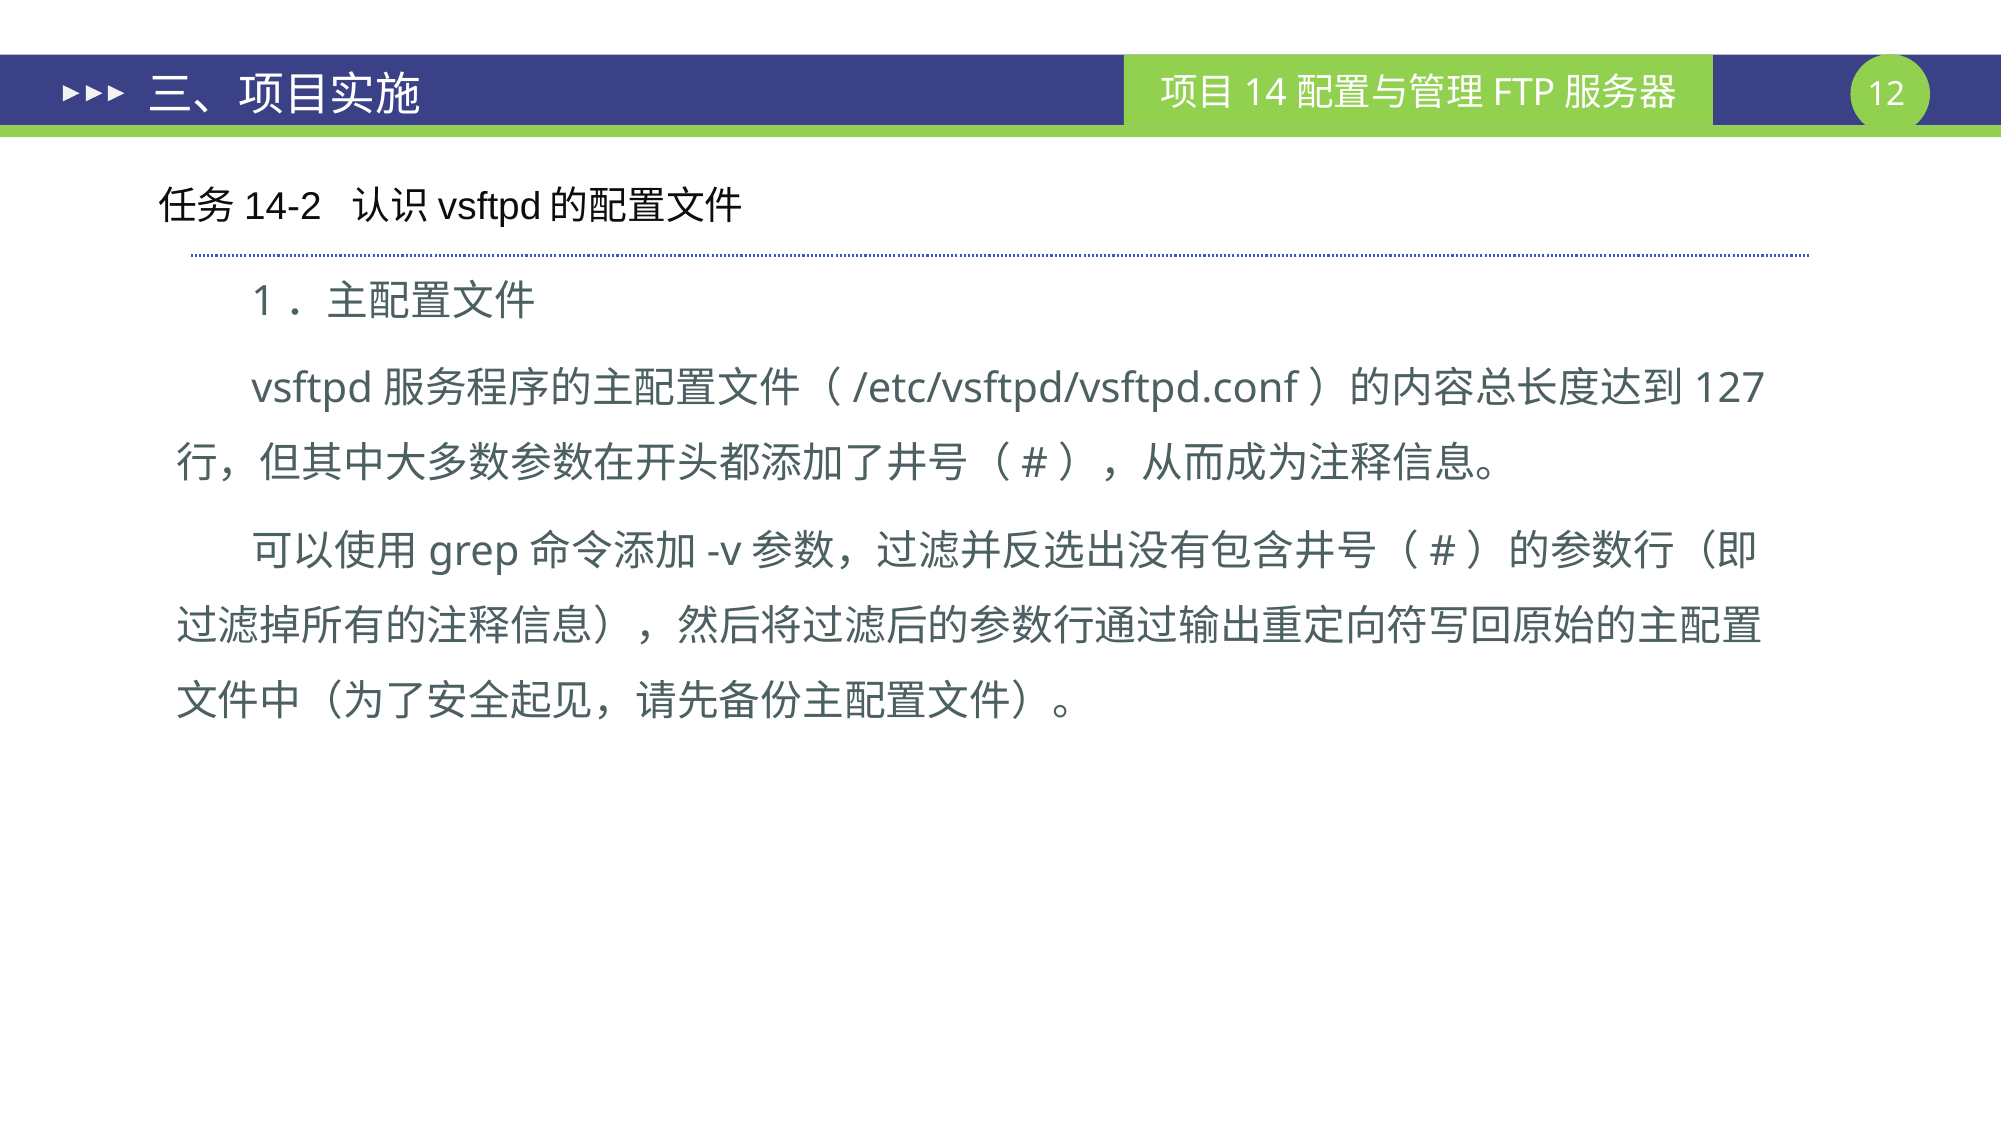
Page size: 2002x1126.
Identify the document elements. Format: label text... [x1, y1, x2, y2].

text_box 1．主配置文件 vsftpd服务程序的主配置文件（/etc/vsftpd/vsftpd.conf）的内容总长度达到127行，但其中大多数参数在开头都添加了井号（#），从而成为注释信息。 可以使用grep命令添加-v参数，过滤并反选出没有包含井号（#）的参数行（即过滤掉所有的注释信息），然后将过滤后的参数行通过输出重定向符写回原始的主配置文件中（为了安全起见，请先备份主配置文件）。 [161, 241, 1784, 732]
list 任务14-2 认识vsftpd的配置文件 [138, 161, 1901, 238]
title 三、项目实施 [127, 59, 1207, 126]
